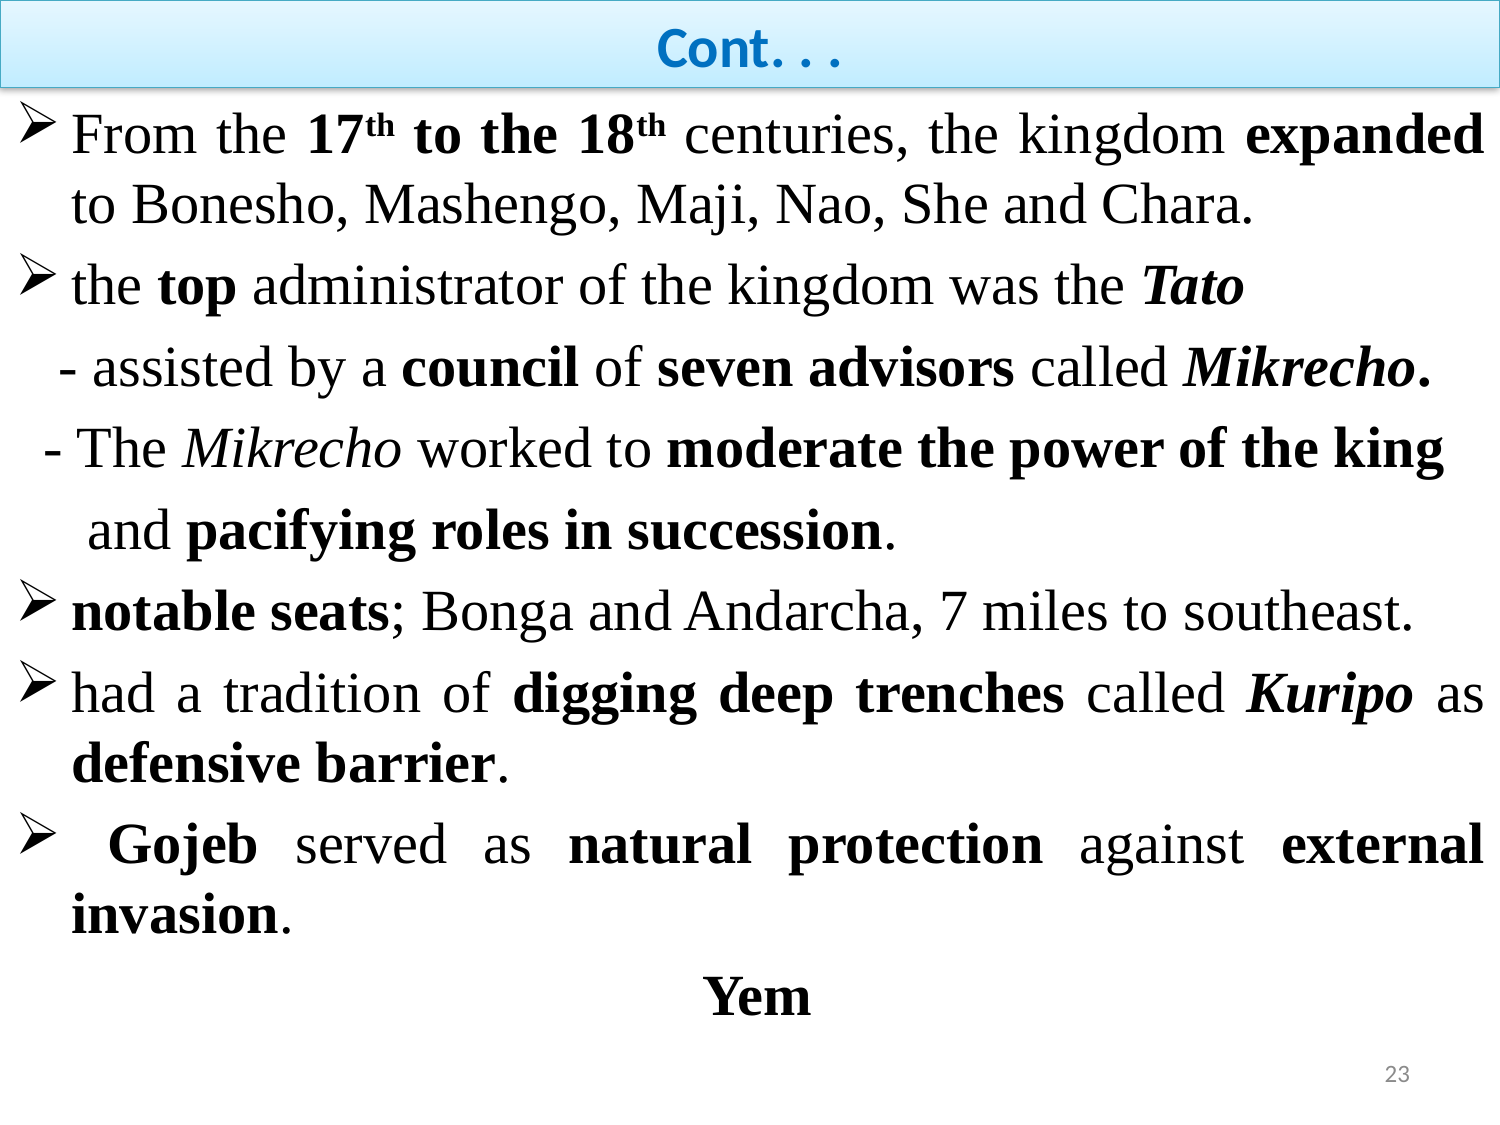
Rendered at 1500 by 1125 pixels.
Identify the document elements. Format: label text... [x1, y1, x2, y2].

slide_number 23 [1074, 1042, 1425, 1103]
list From the 17th to the 18th centuries, the kingdom expanded to Bonesho, Mashengo, Maji, Nao, She and Chara. the top administrator of the kingdom was the Tato - assisted by a council of seven advisors called Mikrecho. - The Mikrecho worked to moderate the power of the king and pacifying roles in succession. notable seats; Bonga and Andarcha, 7 miles to southeast. had a tradition of digging deep trenches called Kuripo as defensive barrier. Gojeb served as natural protection against external invasion. Yem [0, 94, 1500, 1125]
title Cont. . . [0, 0, 1500, 88]
